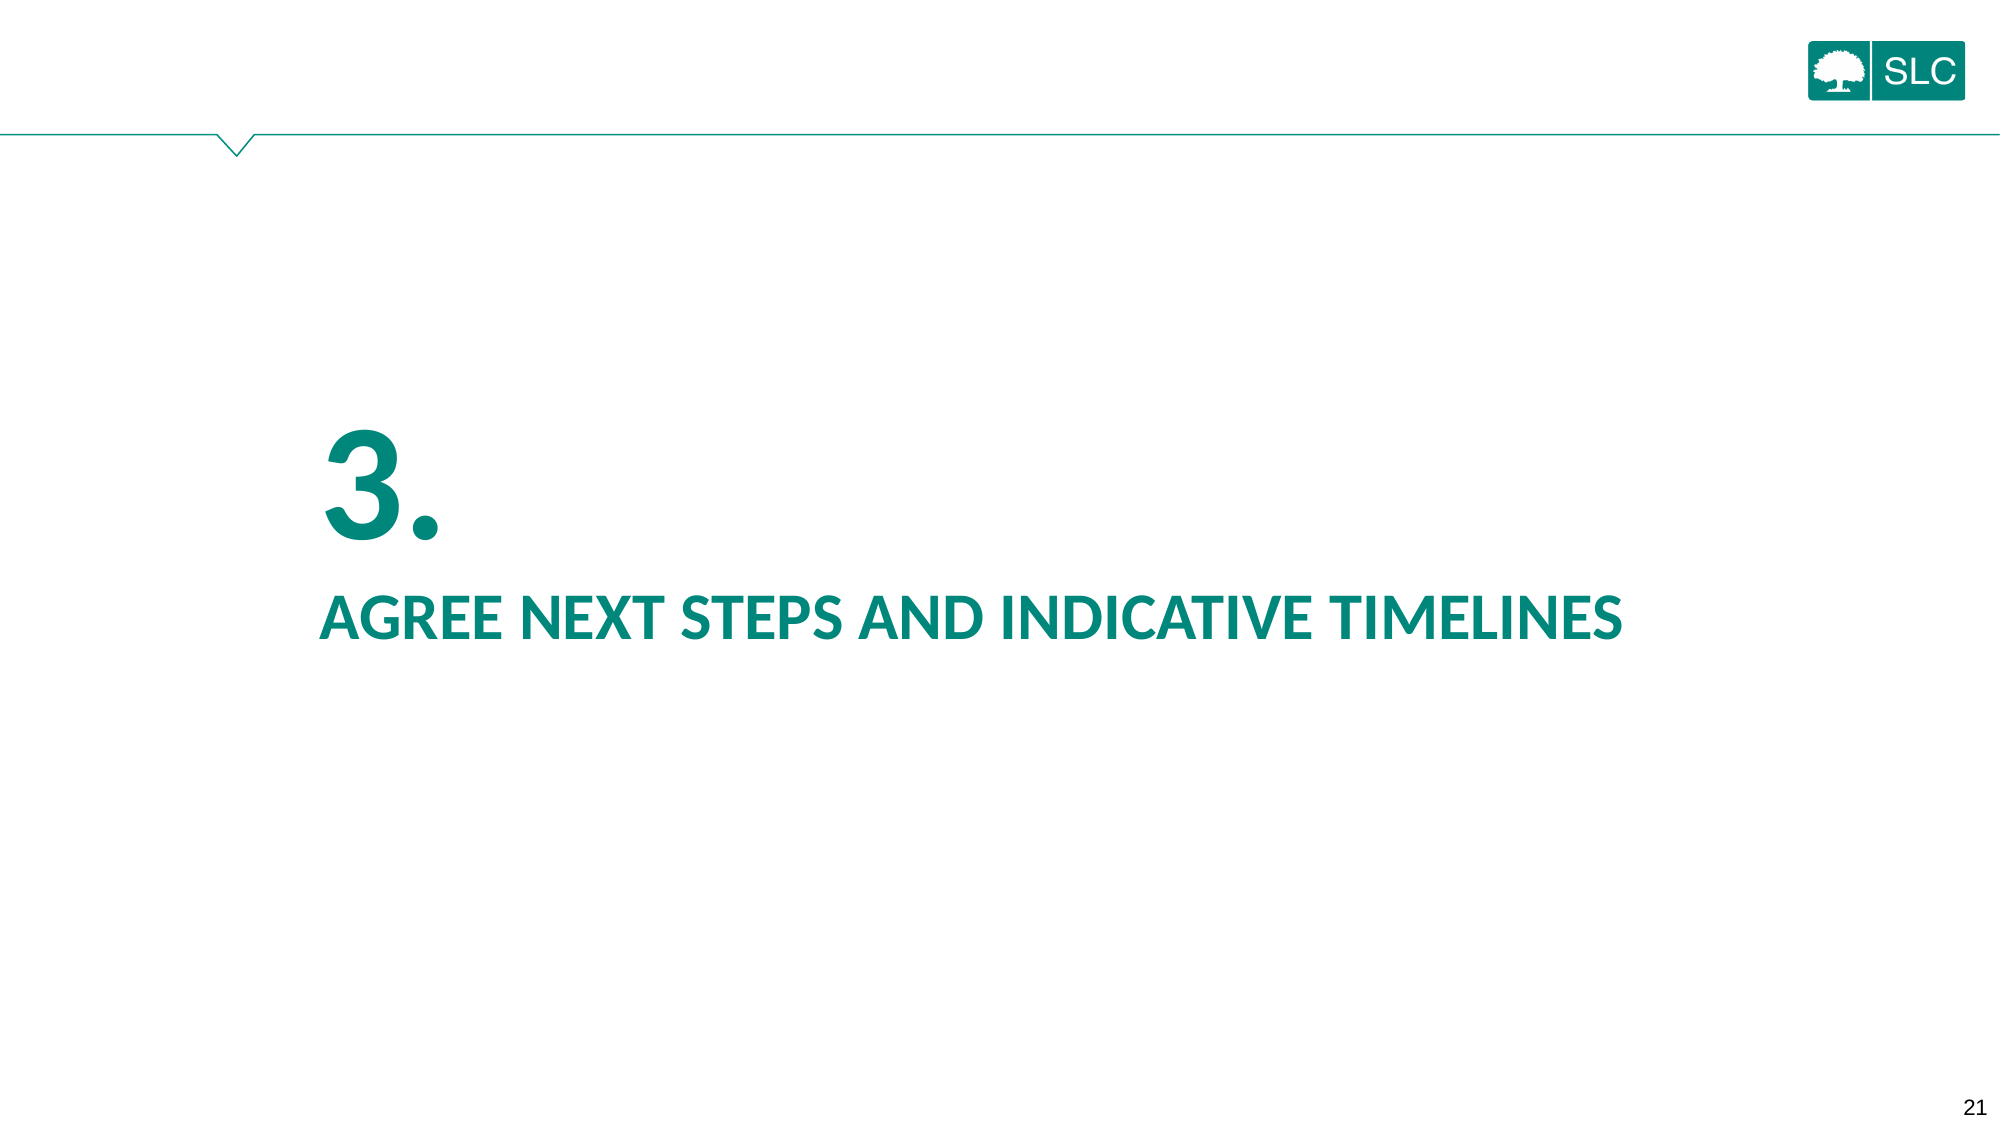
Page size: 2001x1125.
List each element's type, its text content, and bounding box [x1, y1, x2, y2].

text_box 3. AGREE NEXT STEPS AND INDICATIVE TIMELINES [304, 365, 1855, 660]
slide_number 21 [1521, 1092, 1988, 1120]
picture [1808, 41, 1966, 102]
